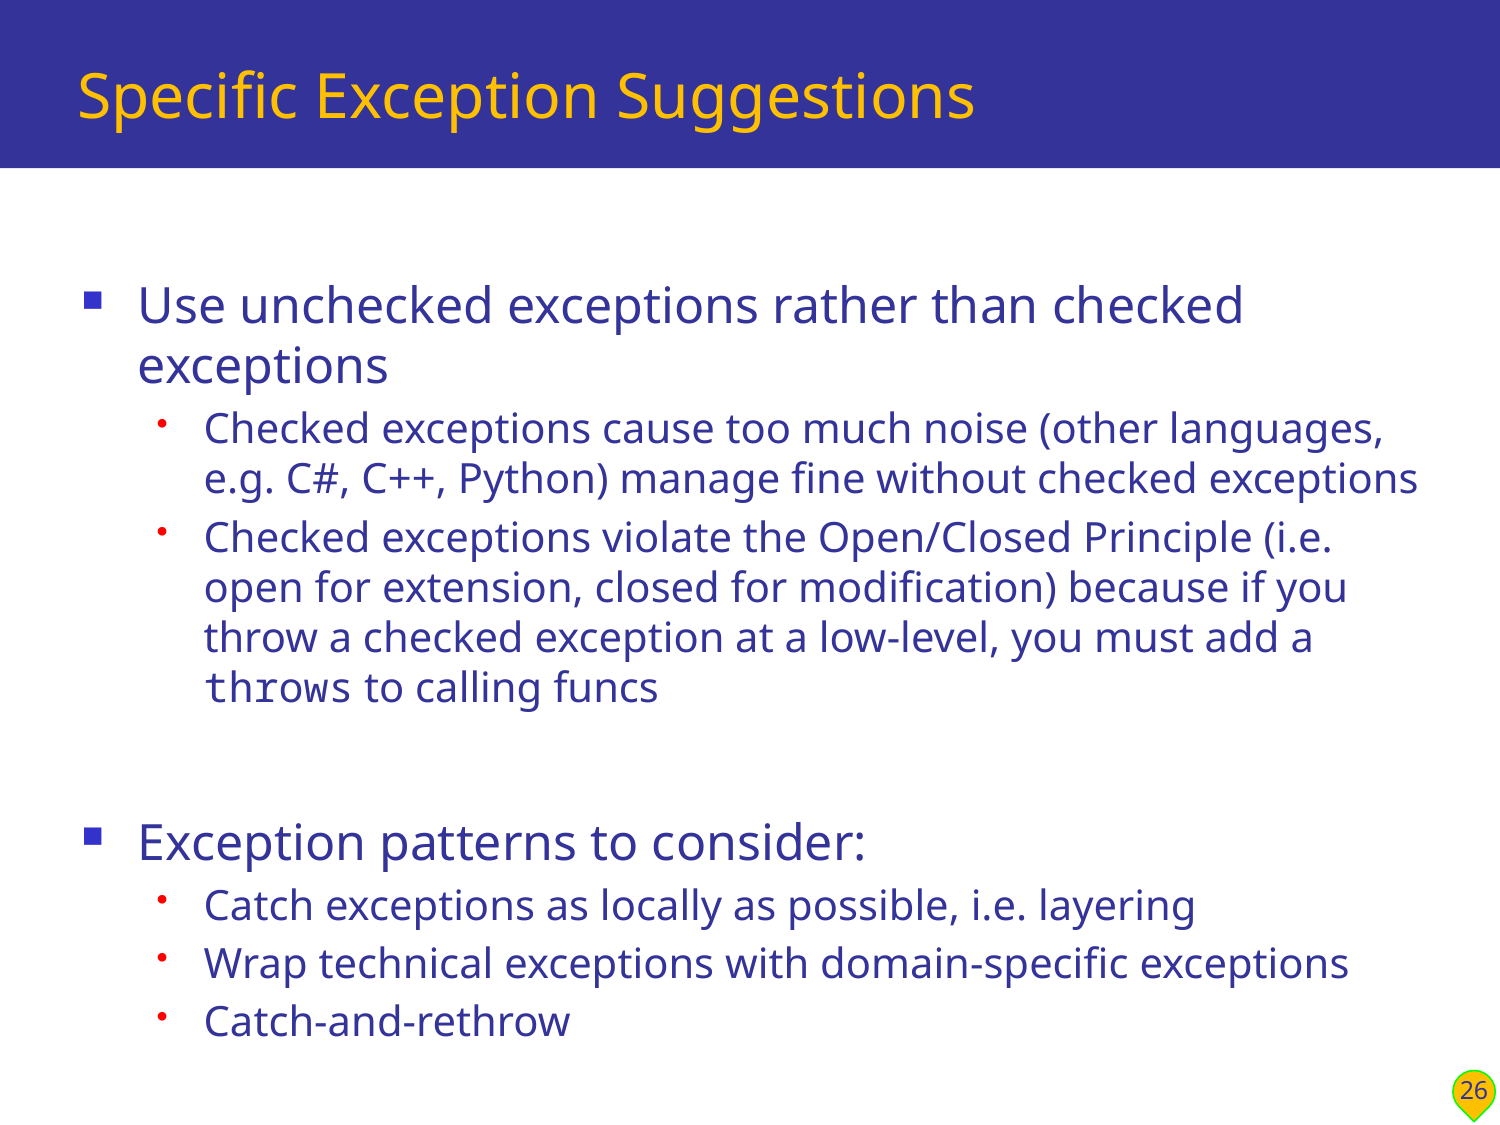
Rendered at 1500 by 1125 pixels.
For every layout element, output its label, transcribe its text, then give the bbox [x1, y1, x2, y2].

footer 26 [1431, 1040, 1500, 1117]
list Use unchecked exceptions rather than checked exceptions Checked exceptions cause too much noise (other languages, e.g. C#, C++, Python) manage fine without checked exceptions Checked exceptions violate the Open/Closed Principle (i.e. open for extension, closed for modification) because if you throw a checked exception at a low-level, you must add a throws to calling funcs Exception patterns to consider: Catch exceptions as locally as possible, i.e. layering Wrap technical exceptions with domain-specific exceptions Catch-and-rethrow [66, 196, 1460, 1007]
title Specific Exception Suggestions [61, 24, 1465, 139]
